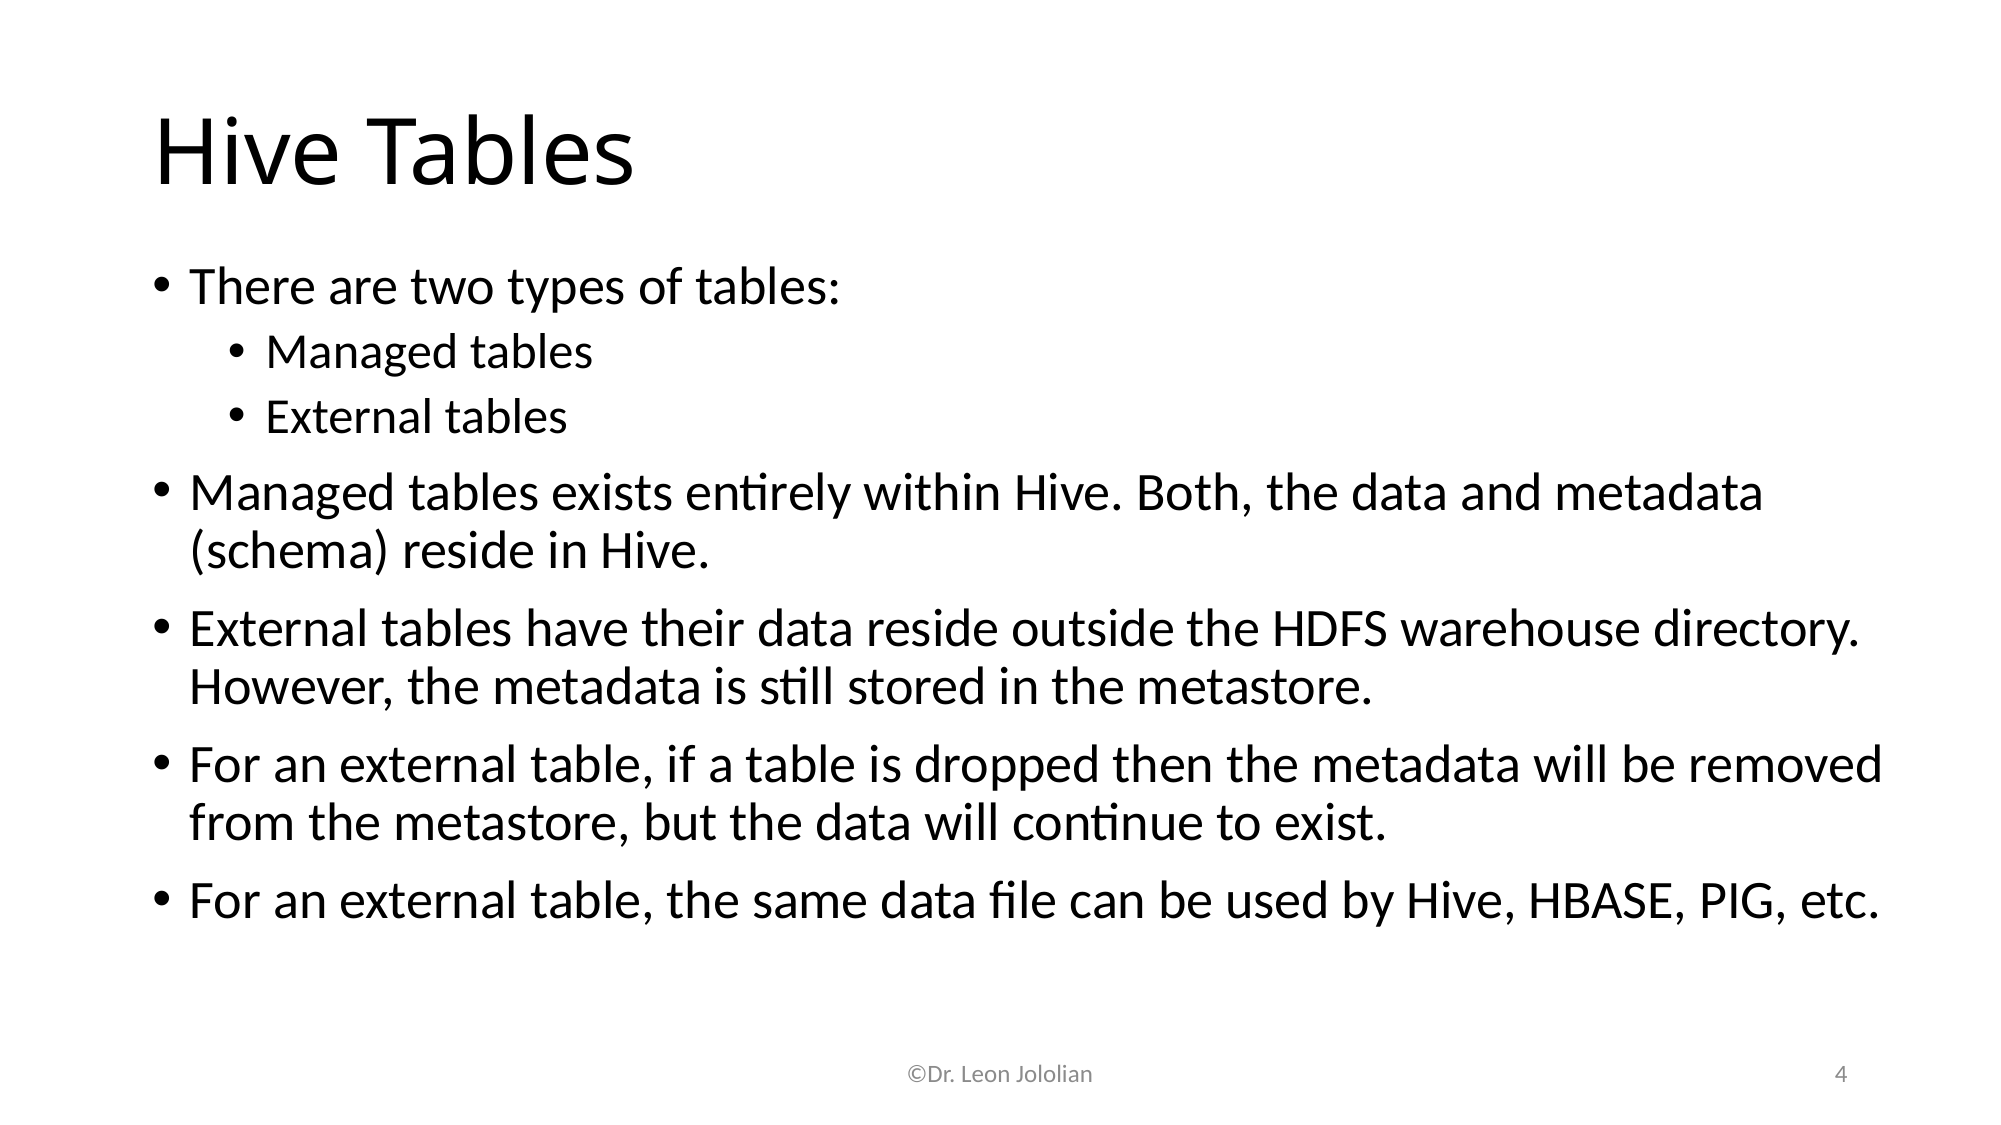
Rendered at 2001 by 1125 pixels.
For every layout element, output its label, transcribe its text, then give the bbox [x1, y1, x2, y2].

list There are two types of tables: Managed tables External tables Managed tables exists entirely within Hive. Both, the data and metadata (schema) reside in Hive. External tables have their data reside outside the HDFS warehouse directory. However, the metadata is still stored in the metastore. For an external table, if a table is dropped then the metadata will be removed from the metastore, but the data will continue to exist. For an external table, the same data file can be used by Hive, HBASE, PIG, etc. [137, 250, 1925, 964]
footer ©Dr. Leon Jololian [662, 1042, 1338, 1103]
title Hive Tables [137, 59, 1863, 250]
slide_number 4 [1412, 1042, 1863, 1103]
